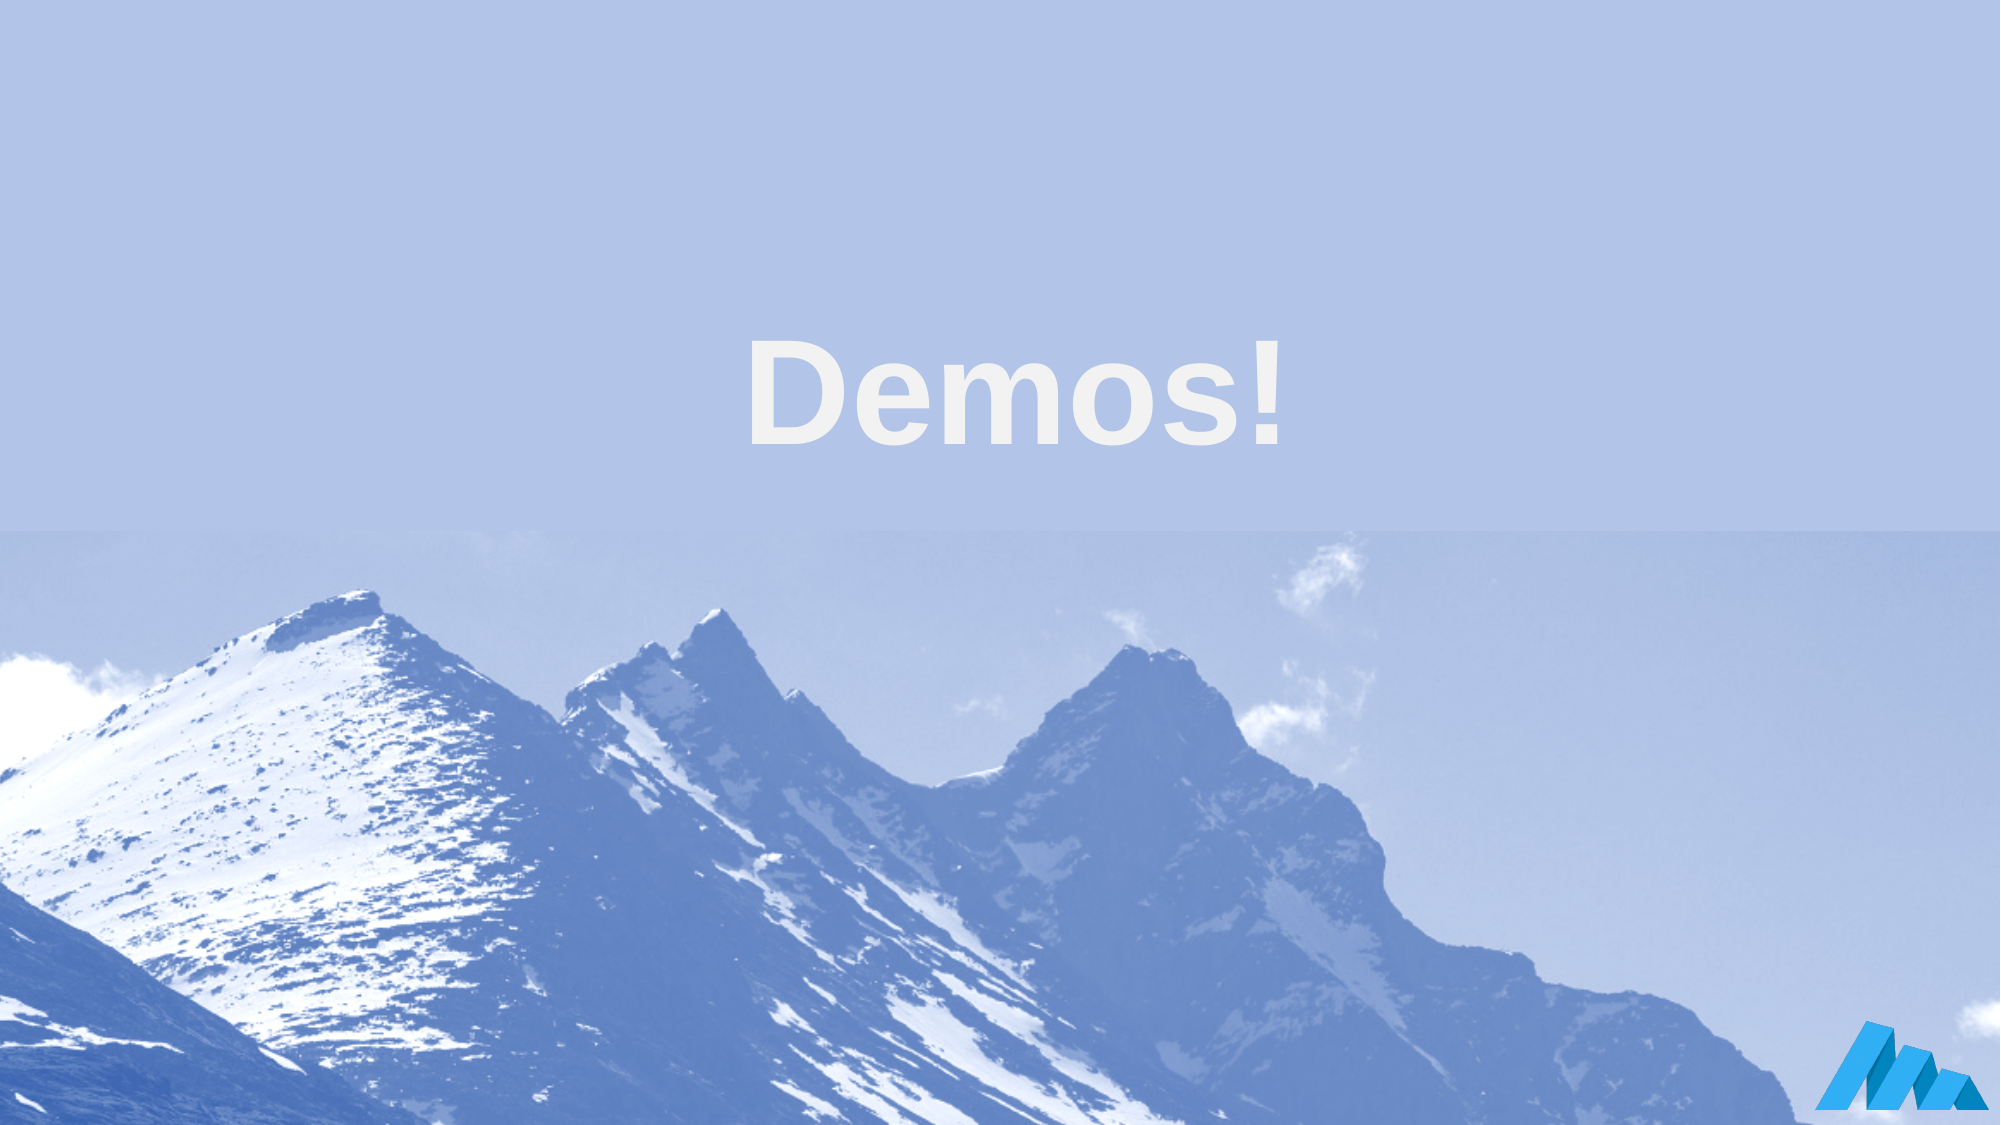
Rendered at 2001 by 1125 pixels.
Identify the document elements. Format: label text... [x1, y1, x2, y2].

title Demos! [155, 287, 1881, 505]
picture [1815, 1021, 1989, 1110]
